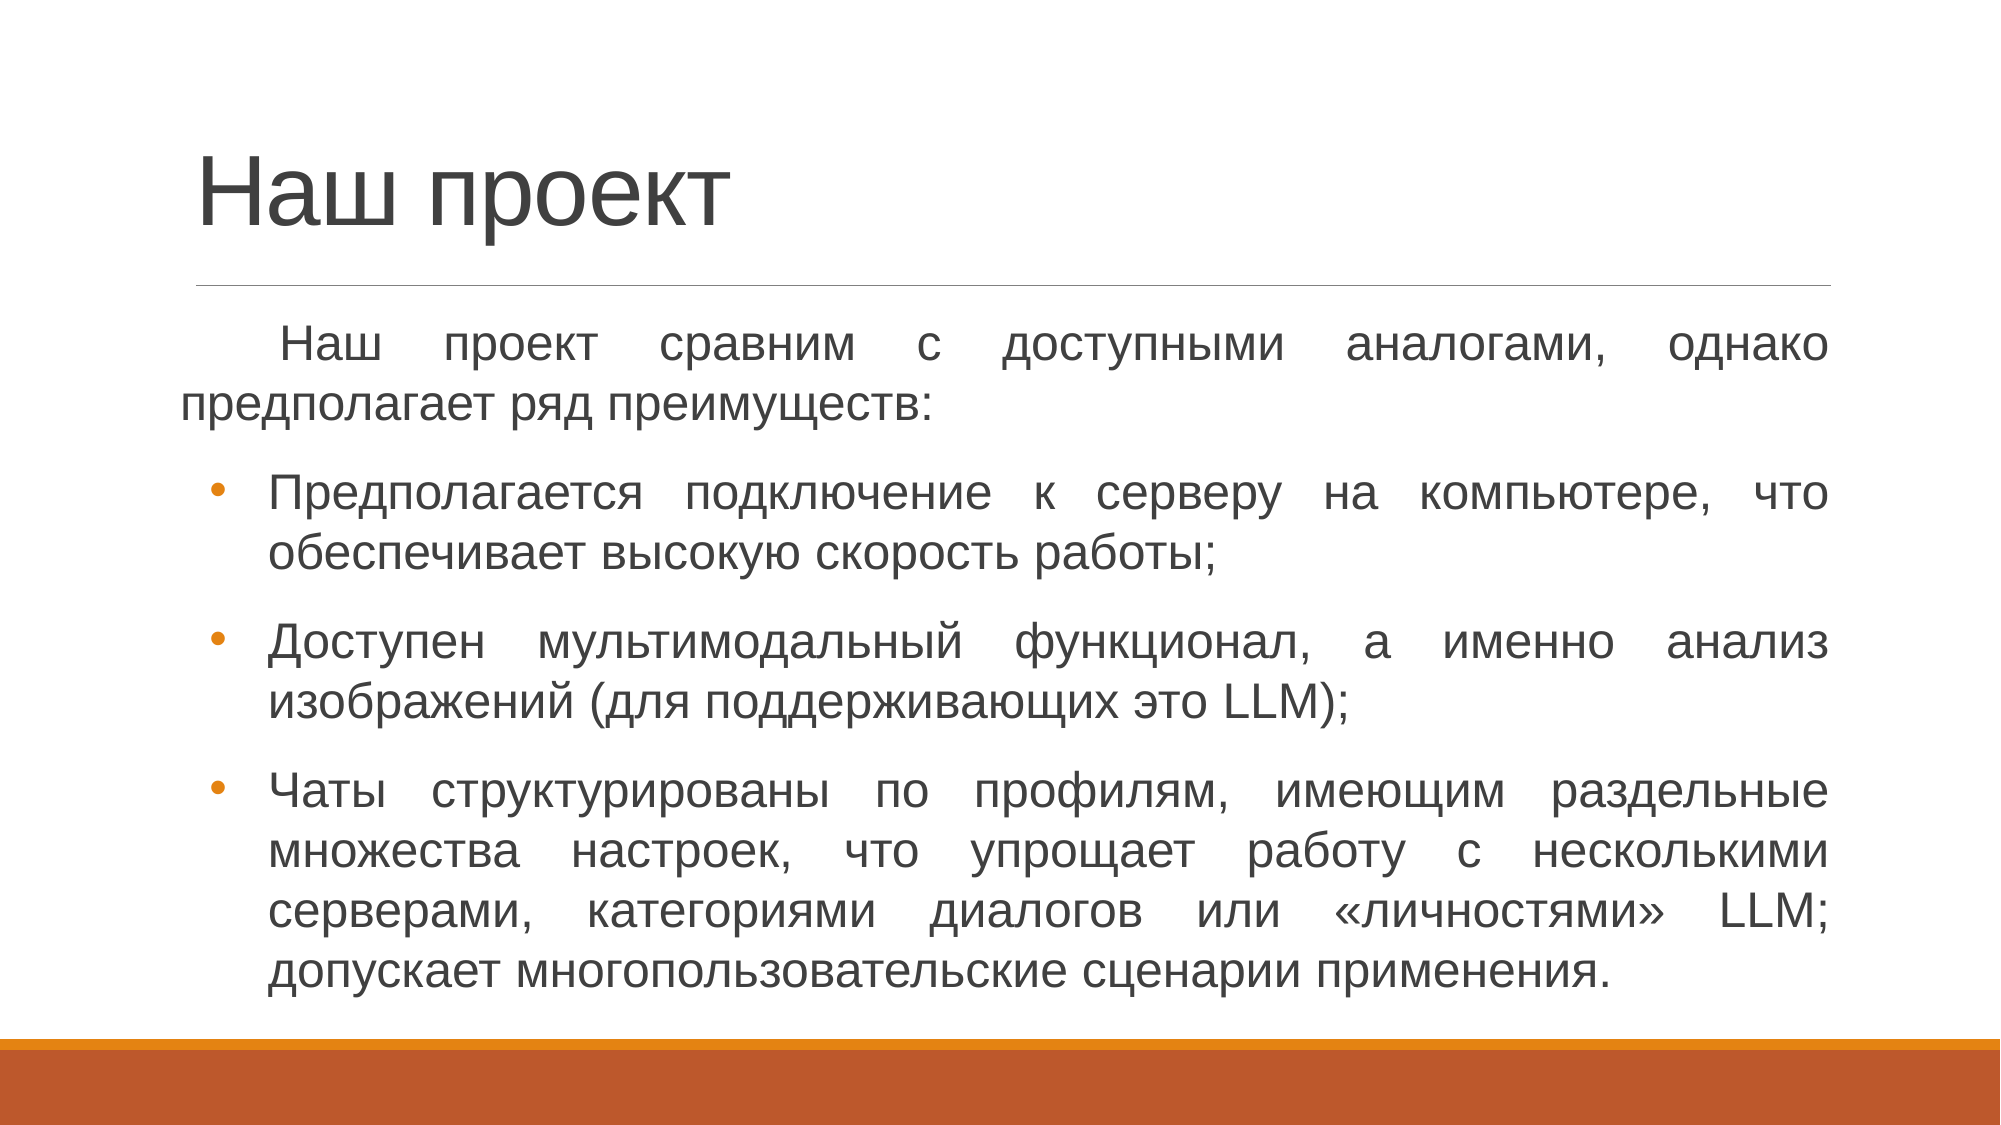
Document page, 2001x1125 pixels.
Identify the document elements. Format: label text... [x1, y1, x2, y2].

title Наш проект [180, 47, 1830, 254]
list Наш проект сравним с доступными аналогами, однако предполагает ряд преимуществ: Предполагается подключение к серверу на компьютере, что обеспечивает высокую скорость работы; Доступен мультимодальный функционал, а именно анализ изображений (для поддерживающих это LLM); Чаты структурированы по профилям, имеющим раздельные множества настроек, что упрощает работу с несколькими серверами, категориями диалогов или «личностями» LLM; допускает многопользовательские сценарии применения. [180, 302, 1830, 1024]
